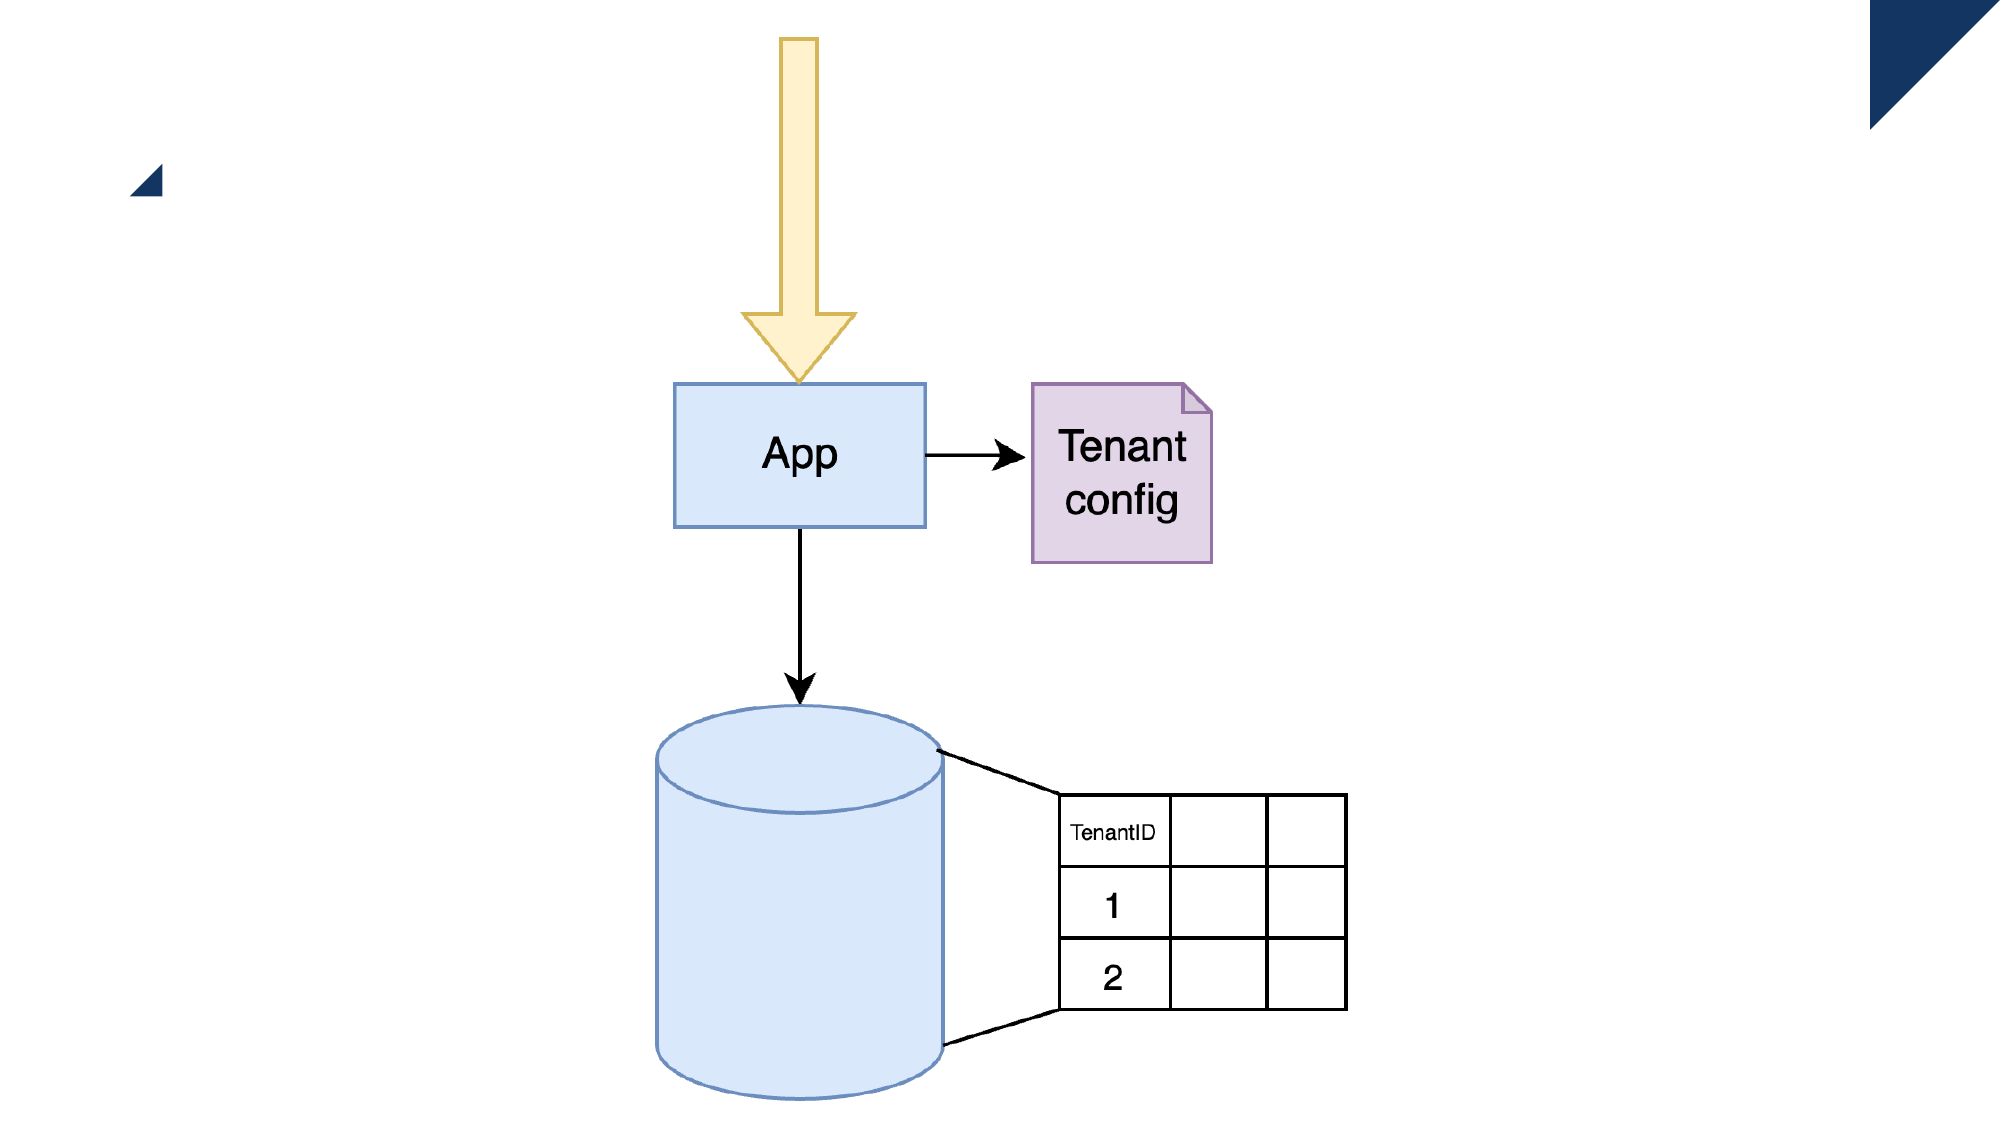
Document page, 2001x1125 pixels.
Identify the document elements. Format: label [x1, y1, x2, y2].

picture [617, 0, 1383, 1125]
